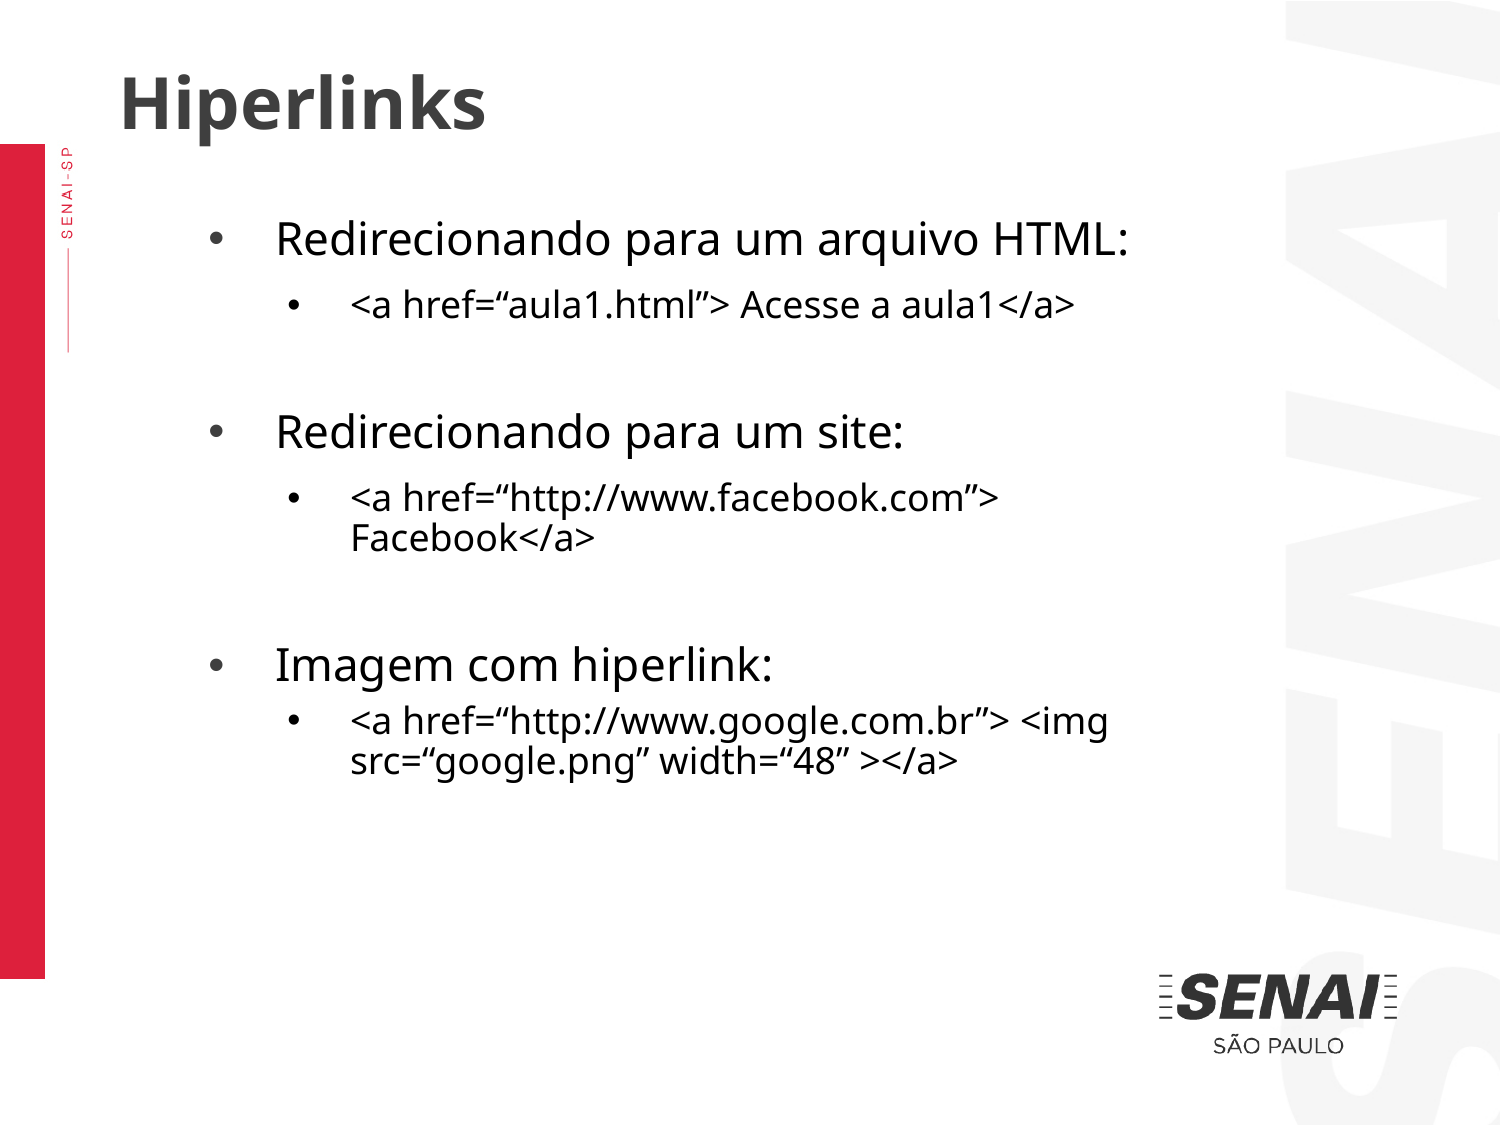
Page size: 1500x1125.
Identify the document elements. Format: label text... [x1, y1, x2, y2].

list Hiperlinks [103, 59, 1397, 153]
picture [0, 0, 1500, 1125]
list Redirecionando para um arquivo HTML: <a href=“aula1.html”> Acesse a aula1</a> Redirecionando para um site: <a href=“http://www.facebook.com”> Facebook</a> Imagem com hiperlink: <a href=“http://www.google.com.br”> <img src=“google.png” width=“48” ></a> [185, 208, 1245, 948]
